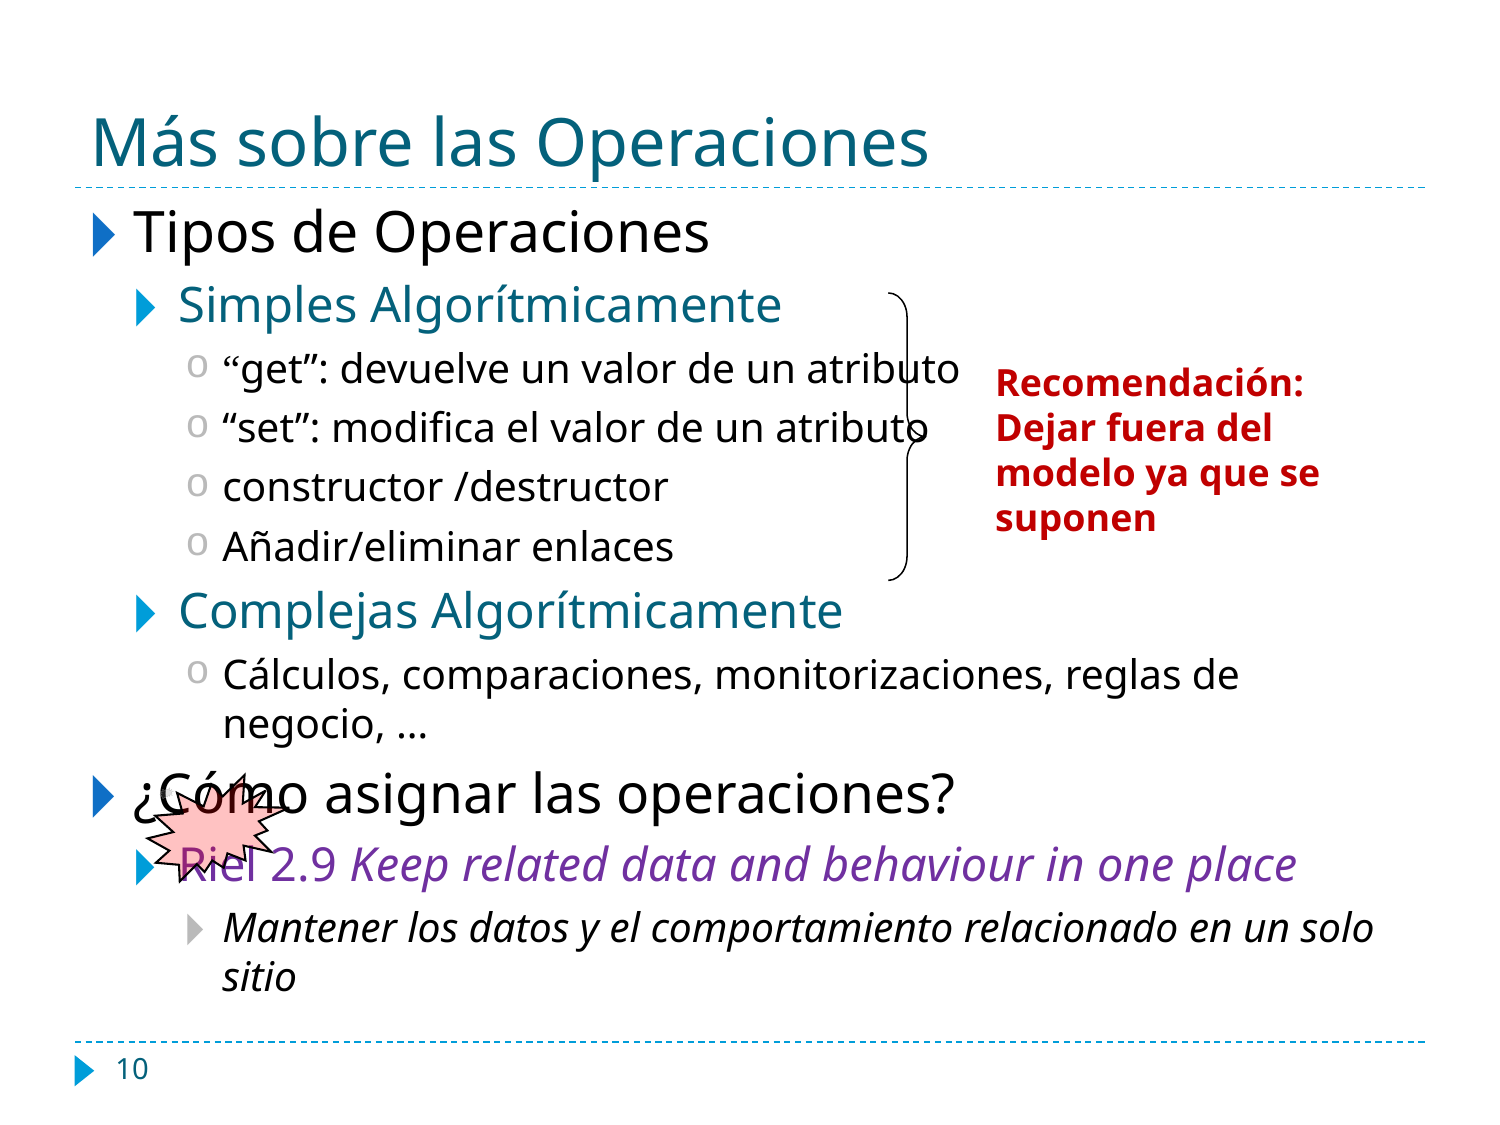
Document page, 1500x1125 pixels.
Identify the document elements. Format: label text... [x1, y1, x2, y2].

slide_number ‹#› [100, 1042, 426, 1103]
list Tipos de Operaciones Simples Algorítmicamente “get”: devuelve un valor de un atributo “set”: modifica el valor de un atributo constructor /destructor Añadir/eliminar enlaces Complejas Algorítmicamente Cálculos, comparaciones, monitorizaciones, reglas de negocio, … ¿Cómo asignar las operaciones? Riel 2.9 Keep related data and behaviour in one place Mantener los datos y el comportamiento relacionado en un solo sitio [75, 187, 1400, 1013]
text_box [147, 775, 290, 882]
title Más sobre las Operaciones [75, 24, 1425, 188]
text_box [887, 292, 1372, 581]
